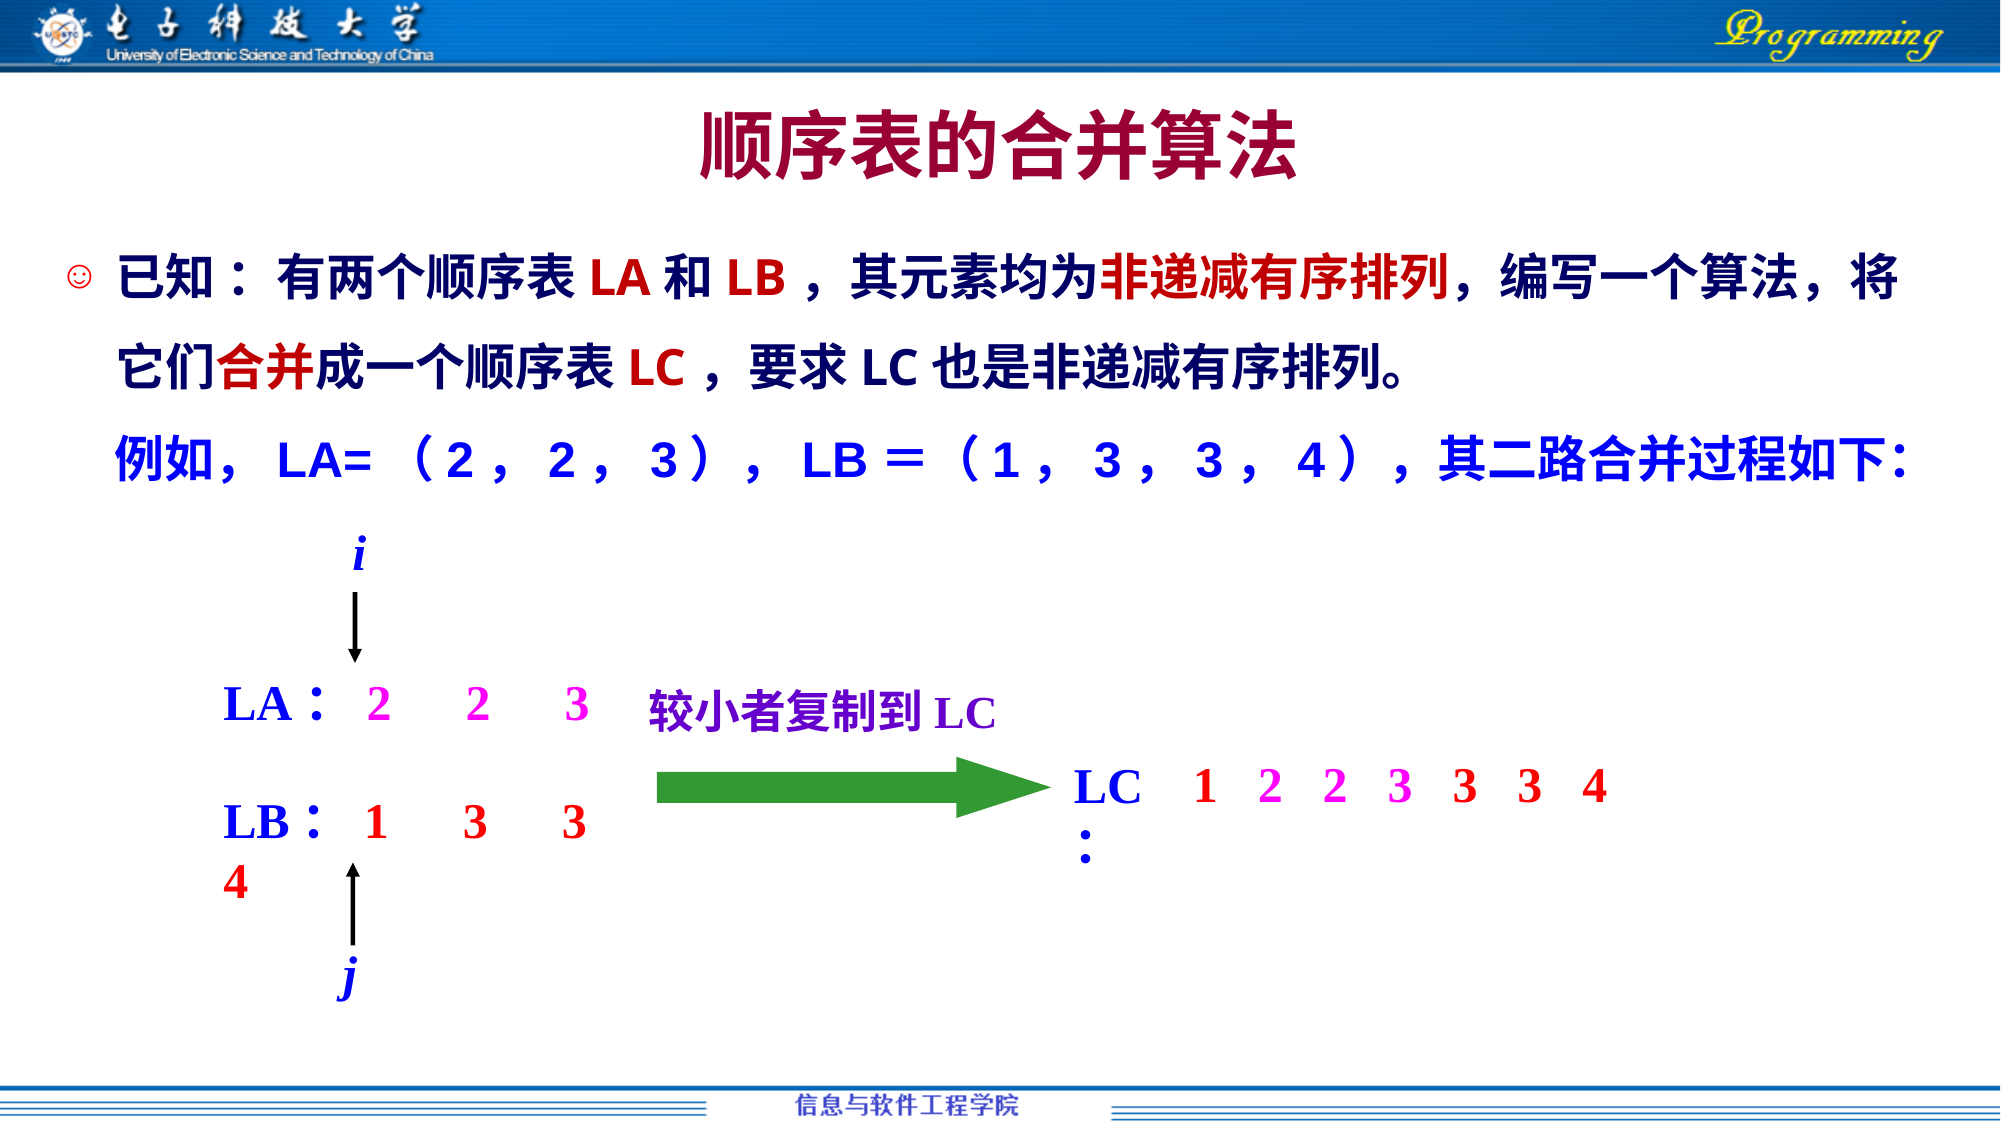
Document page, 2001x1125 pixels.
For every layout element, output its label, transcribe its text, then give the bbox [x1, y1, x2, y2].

text_box 3 [1517, 752, 1556, 813]
text_box LA：2 2 3 [208, 663, 613, 738]
text_box 例如，LA=（2，2，3），LB＝（1，3，3，4），其二路合并过程如下： [99, 437, 2000, 494]
text_box 较小者复制到LC [633, 675, 1025, 745]
text_box 4 [1582, 752, 1621, 813]
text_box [337, 512, 376, 663]
text_box 2 [1257, 752, 1296, 813]
text_box [657, 757, 1049, 817]
text_box LC： [1059, 745, 1186, 881]
text_box LB：1 3 3 4 [208, 781, 676, 917]
text_box 2 [1322, 752, 1361, 813]
picture [0, 0, 2001, 1125]
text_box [324, 862, 376, 1010]
title 顺序表的合并算法 [150, 87, 1850, 200]
text_box 3 [1387, 752, 1426, 813]
text_box 3 [1452, 752, 1491, 813]
list 已知 ：有两个顺序表LA和LB，其元素均为非递减有序排列，编写一个算法，将它们合并成一个顺序表LC，要求LC也是非递减有序排列。 [44, 207, 1928, 400]
text_box 1 [1192, 752, 1231, 813]
